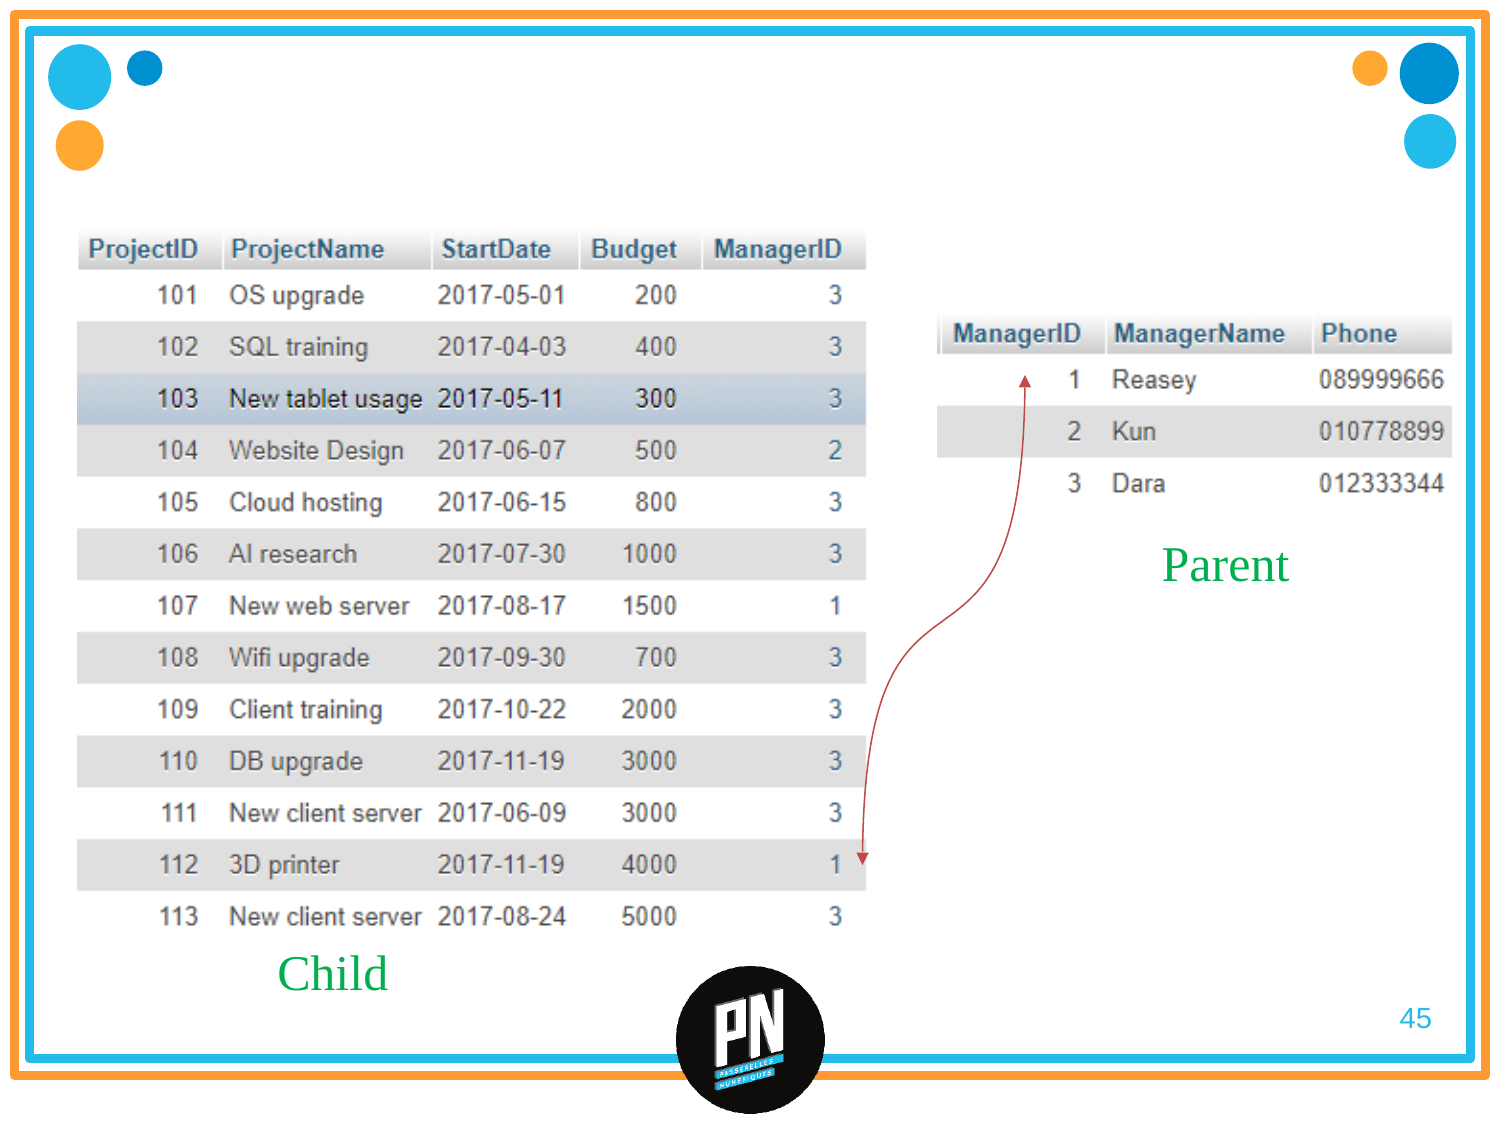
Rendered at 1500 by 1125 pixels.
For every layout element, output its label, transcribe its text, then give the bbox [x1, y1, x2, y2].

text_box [698, 538, 1189, 702]
picture [674, 964, 826, 1115]
text_box Parent [1146, 536, 1421, 599]
picture [77, 222, 878, 945]
text_box Child [262, 953, 536, 1007]
picture [937, 312, 1463, 510]
